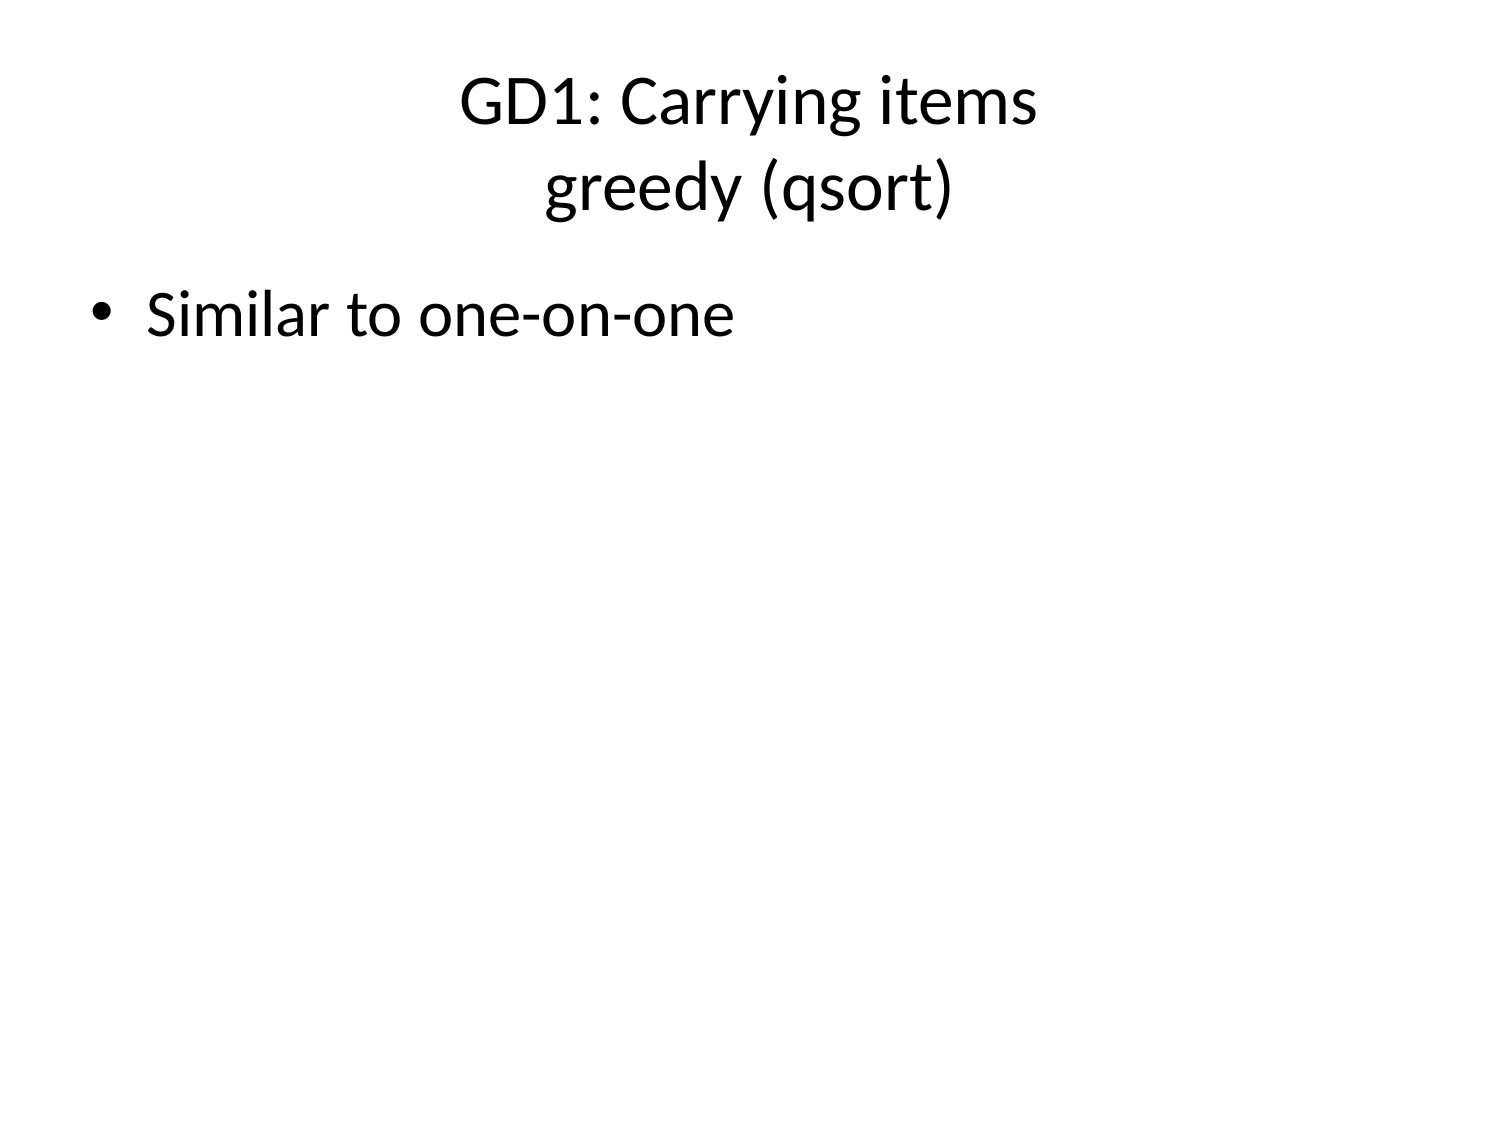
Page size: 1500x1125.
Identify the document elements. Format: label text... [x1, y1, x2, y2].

title GD1: Carrying items greedy (qsort) [75, 45, 1425, 233]
list Similar to one-on-one [75, 262, 1425, 1005]
